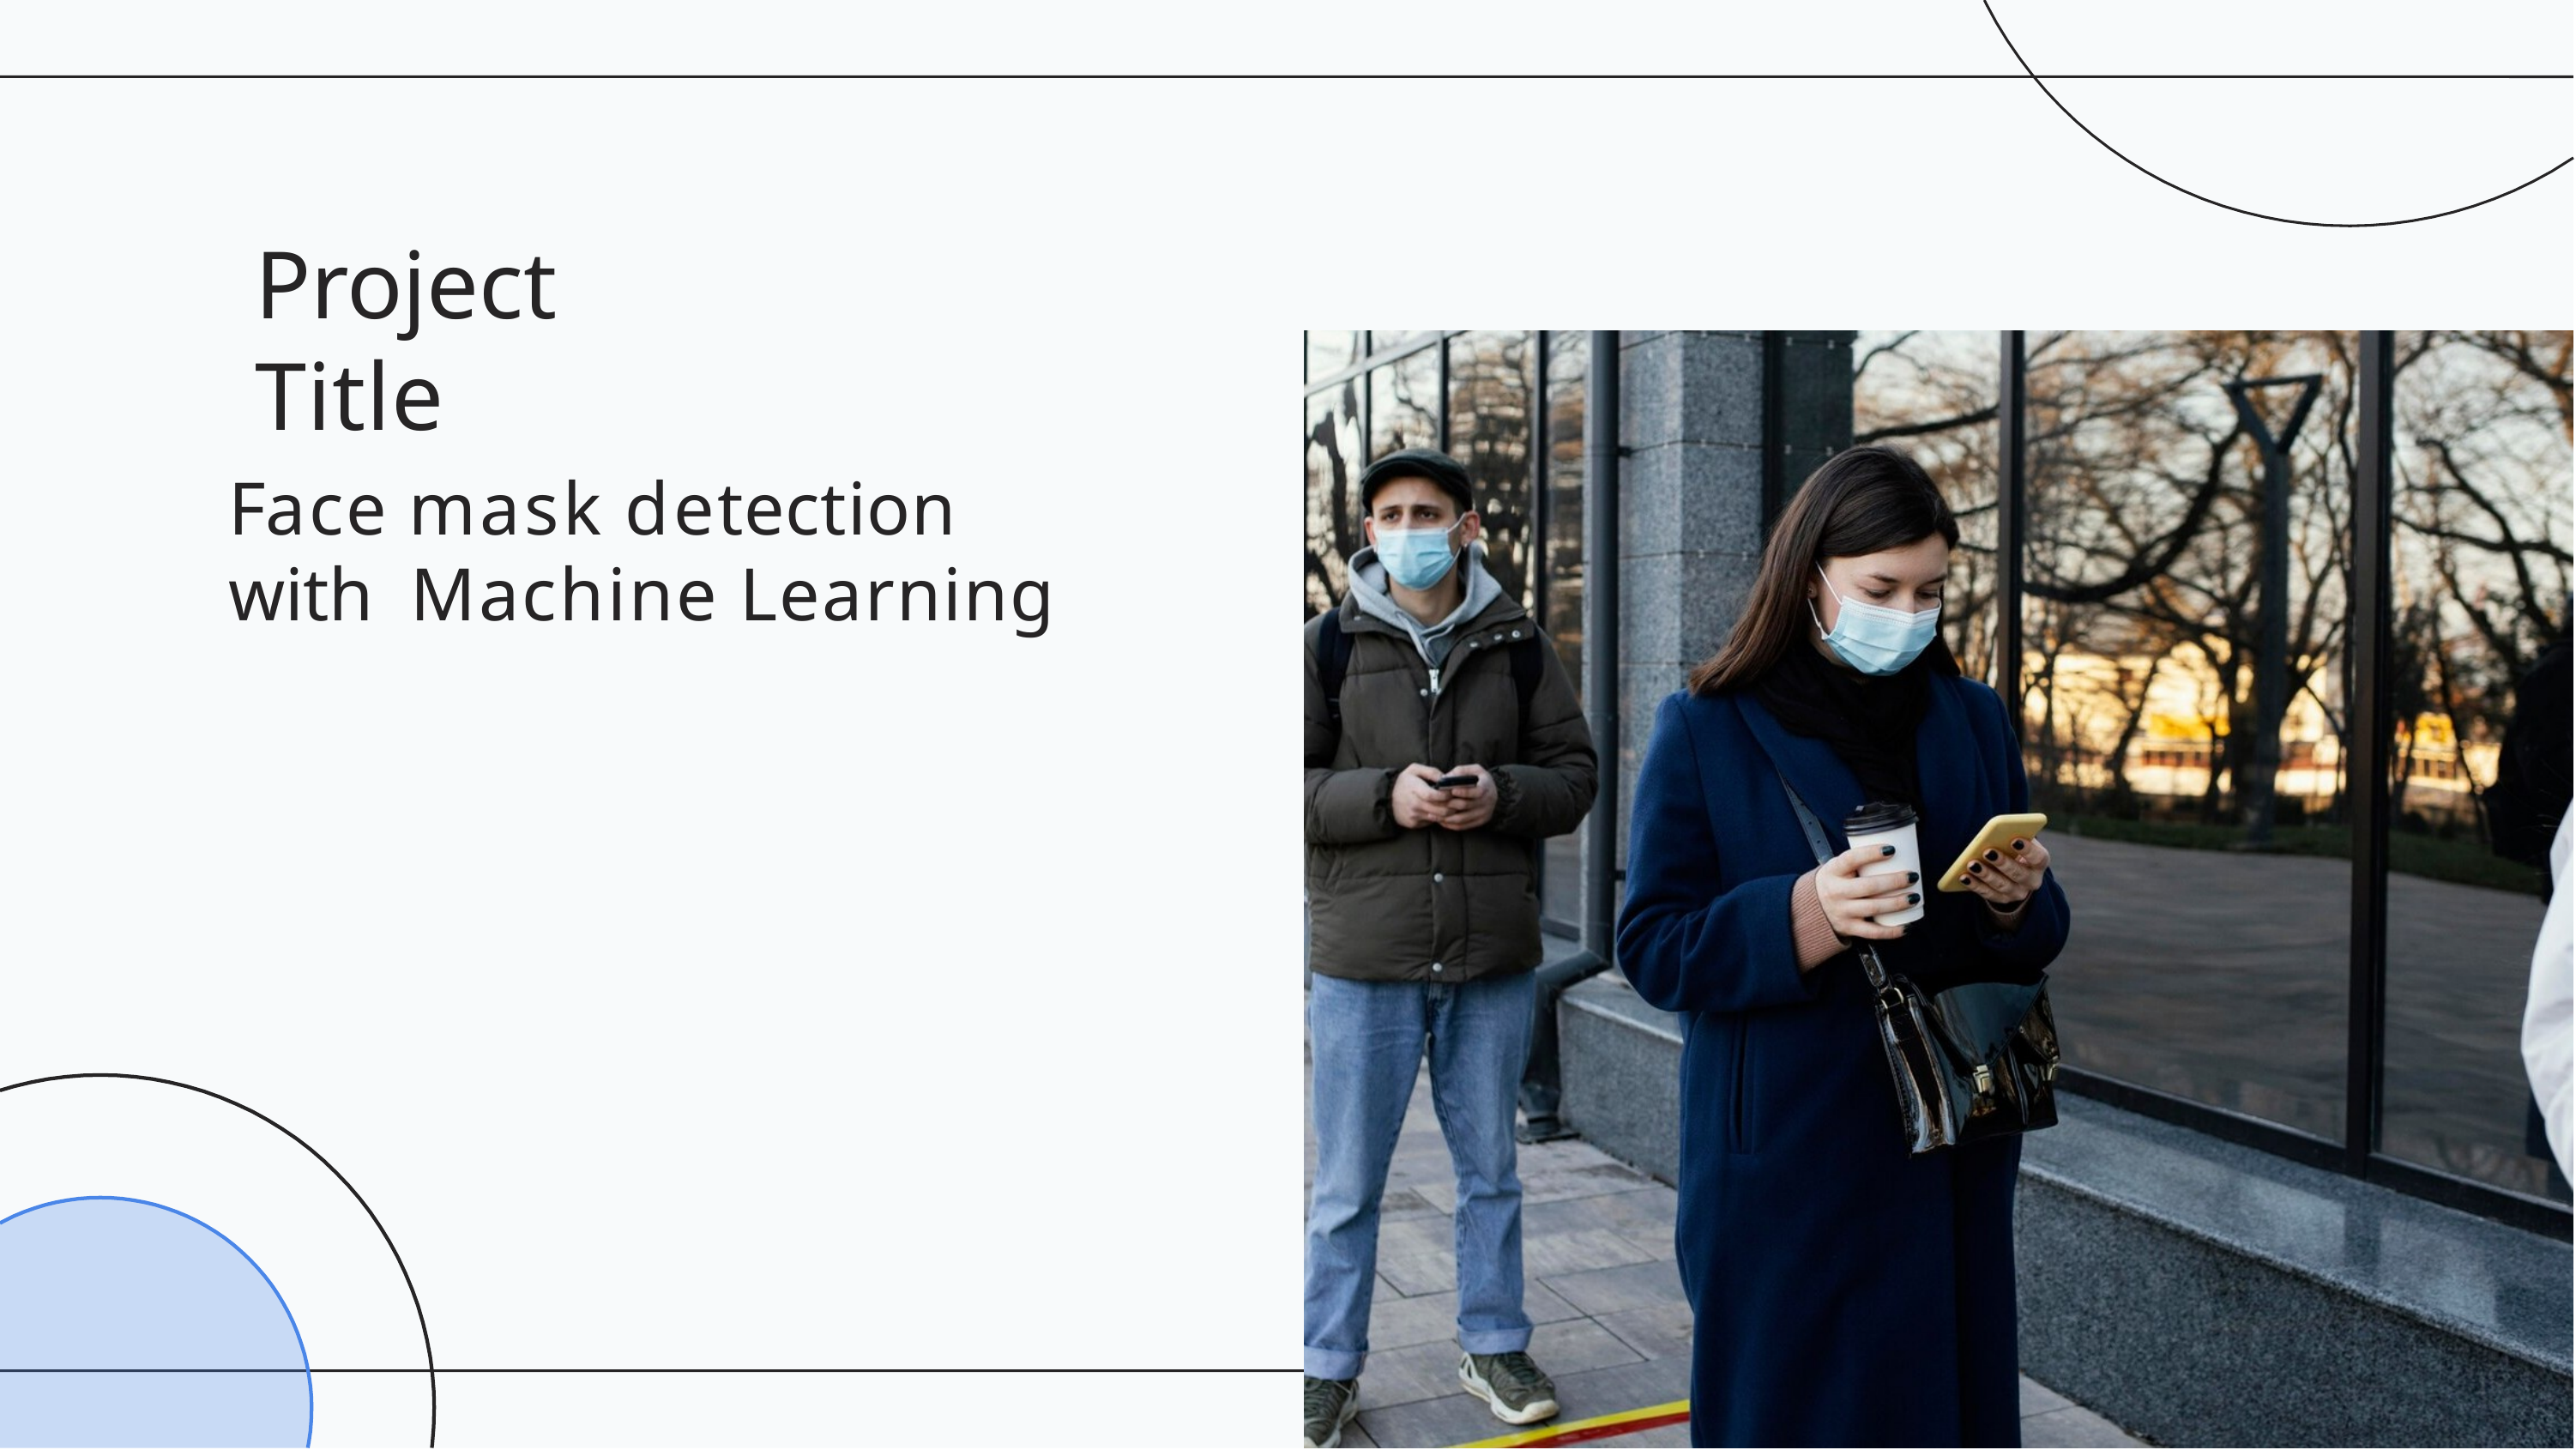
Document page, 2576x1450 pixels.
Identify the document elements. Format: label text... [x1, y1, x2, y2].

title Project Title [253, 223, 751, 328]
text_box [0, 330, 2575, 1450]
text_box [1984, 0, 2573, 227]
